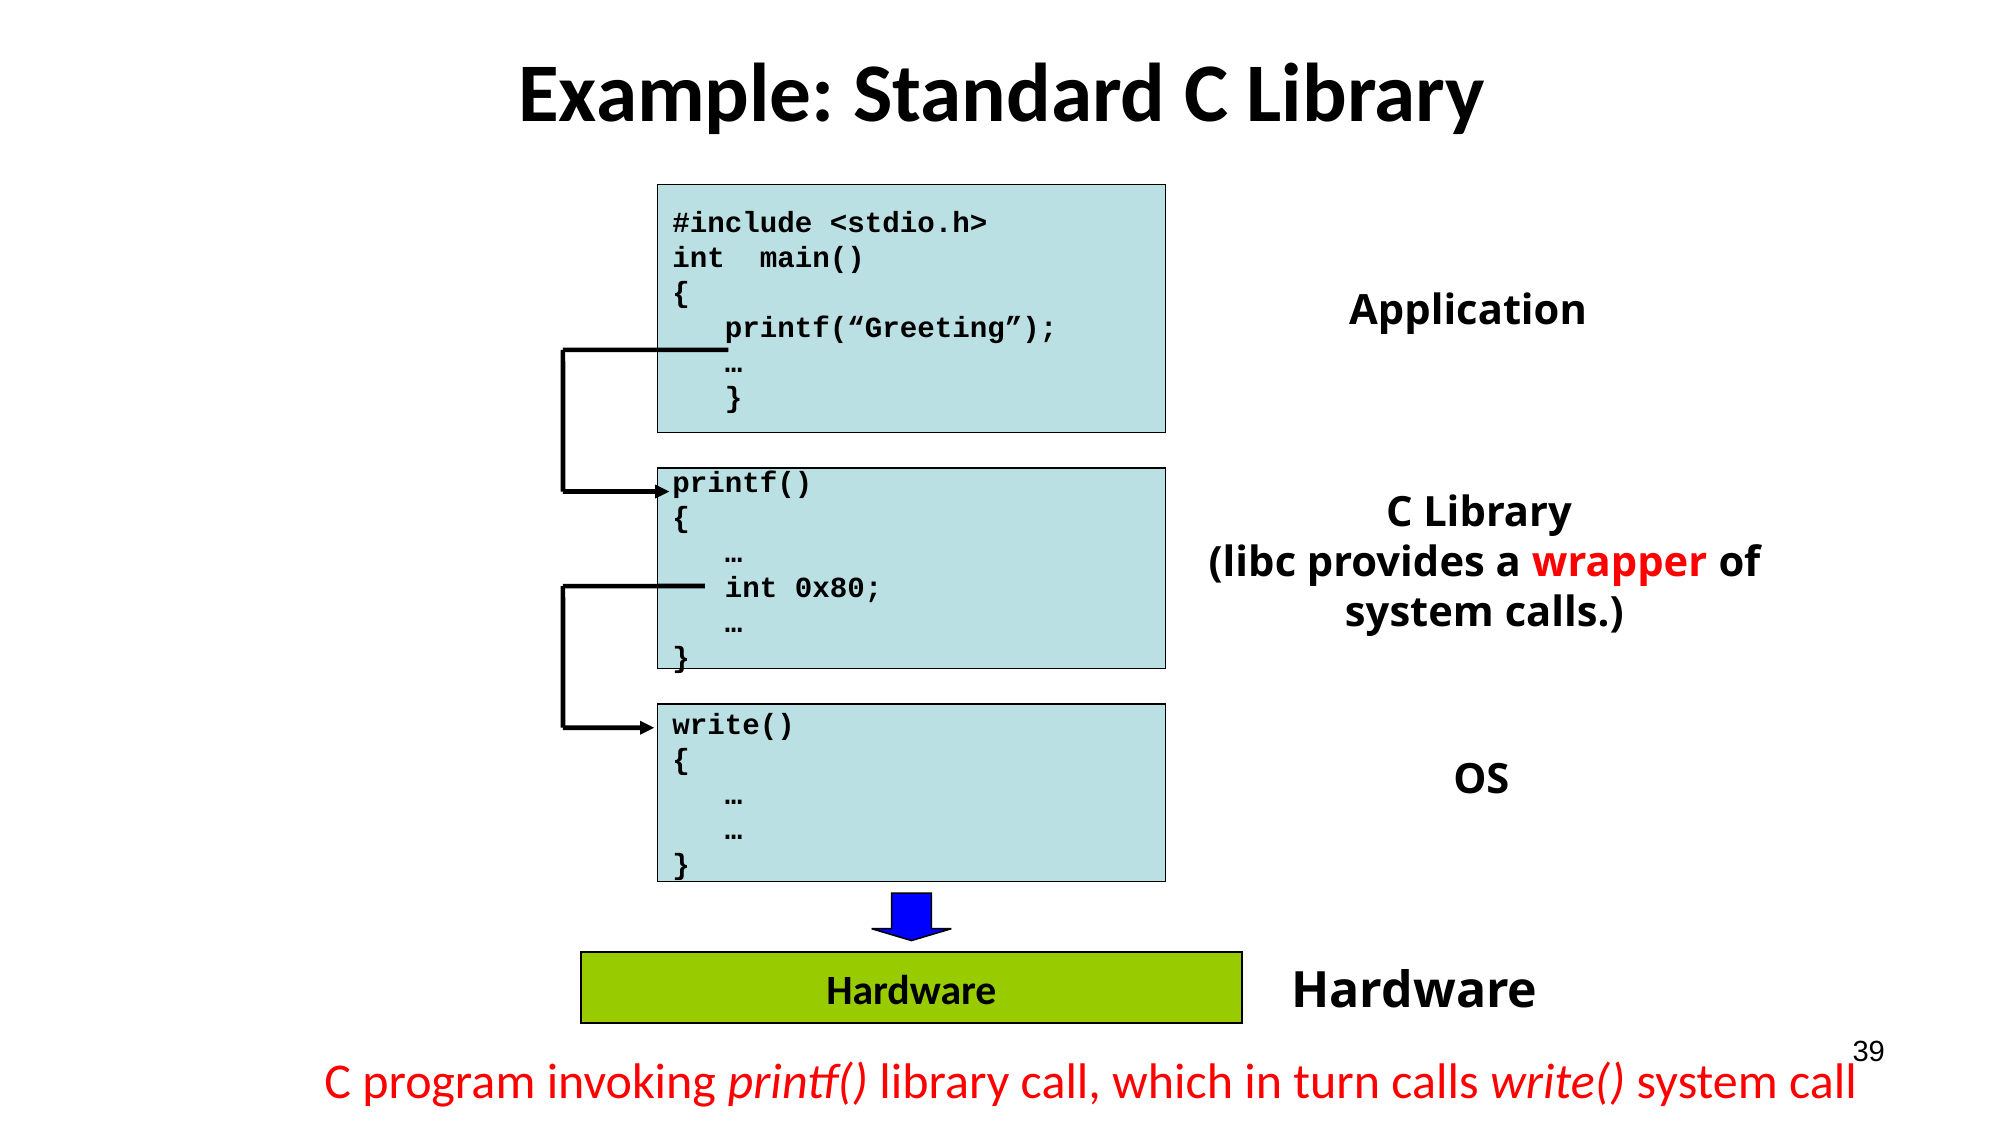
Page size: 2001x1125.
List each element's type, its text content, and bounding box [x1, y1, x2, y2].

slide_number 39 [1433, 1024, 1901, 1103]
title Example: Standard C Library [102, 18, 1903, 157]
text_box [562, 184, 1804, 1026]
text_box C program invoking printf() library call, which in turn calls write() system call [309, 1040, 1872, 1116]
